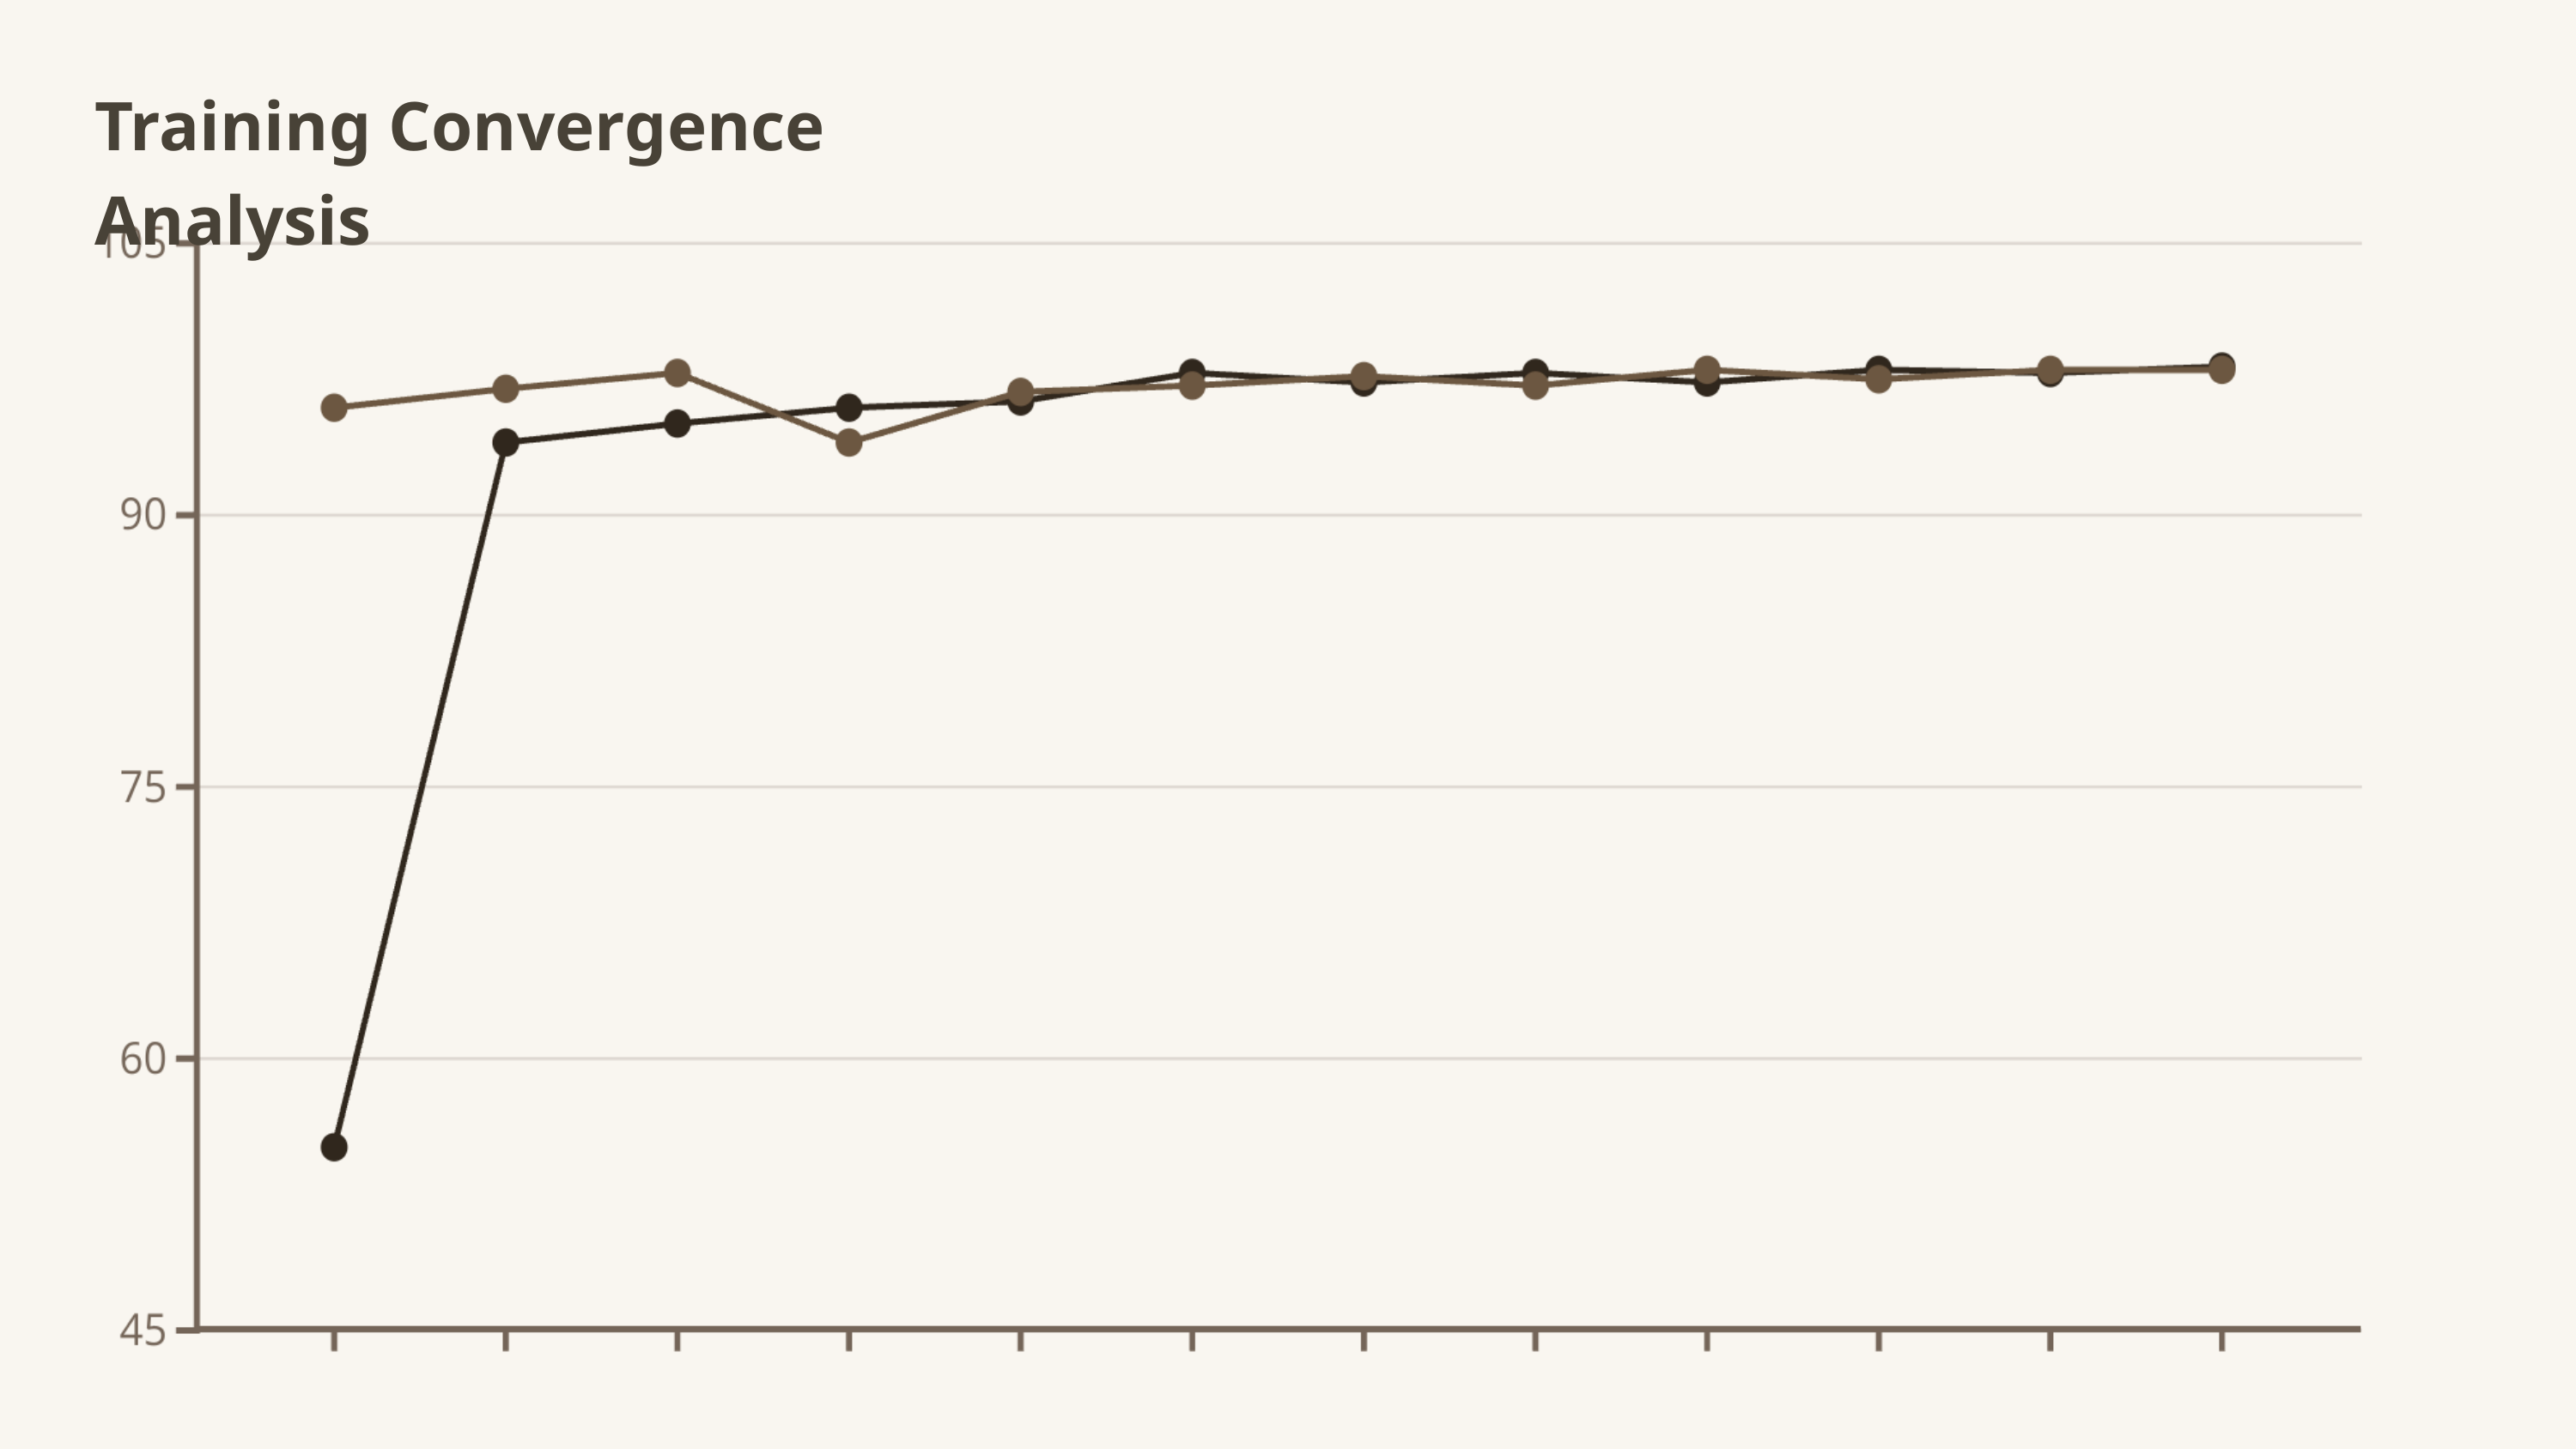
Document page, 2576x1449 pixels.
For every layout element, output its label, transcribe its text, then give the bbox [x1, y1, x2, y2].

text_box Training Convergence Analysis [94, 70, 1118, 258]
text_box [94, 212, 2362, 1405]
